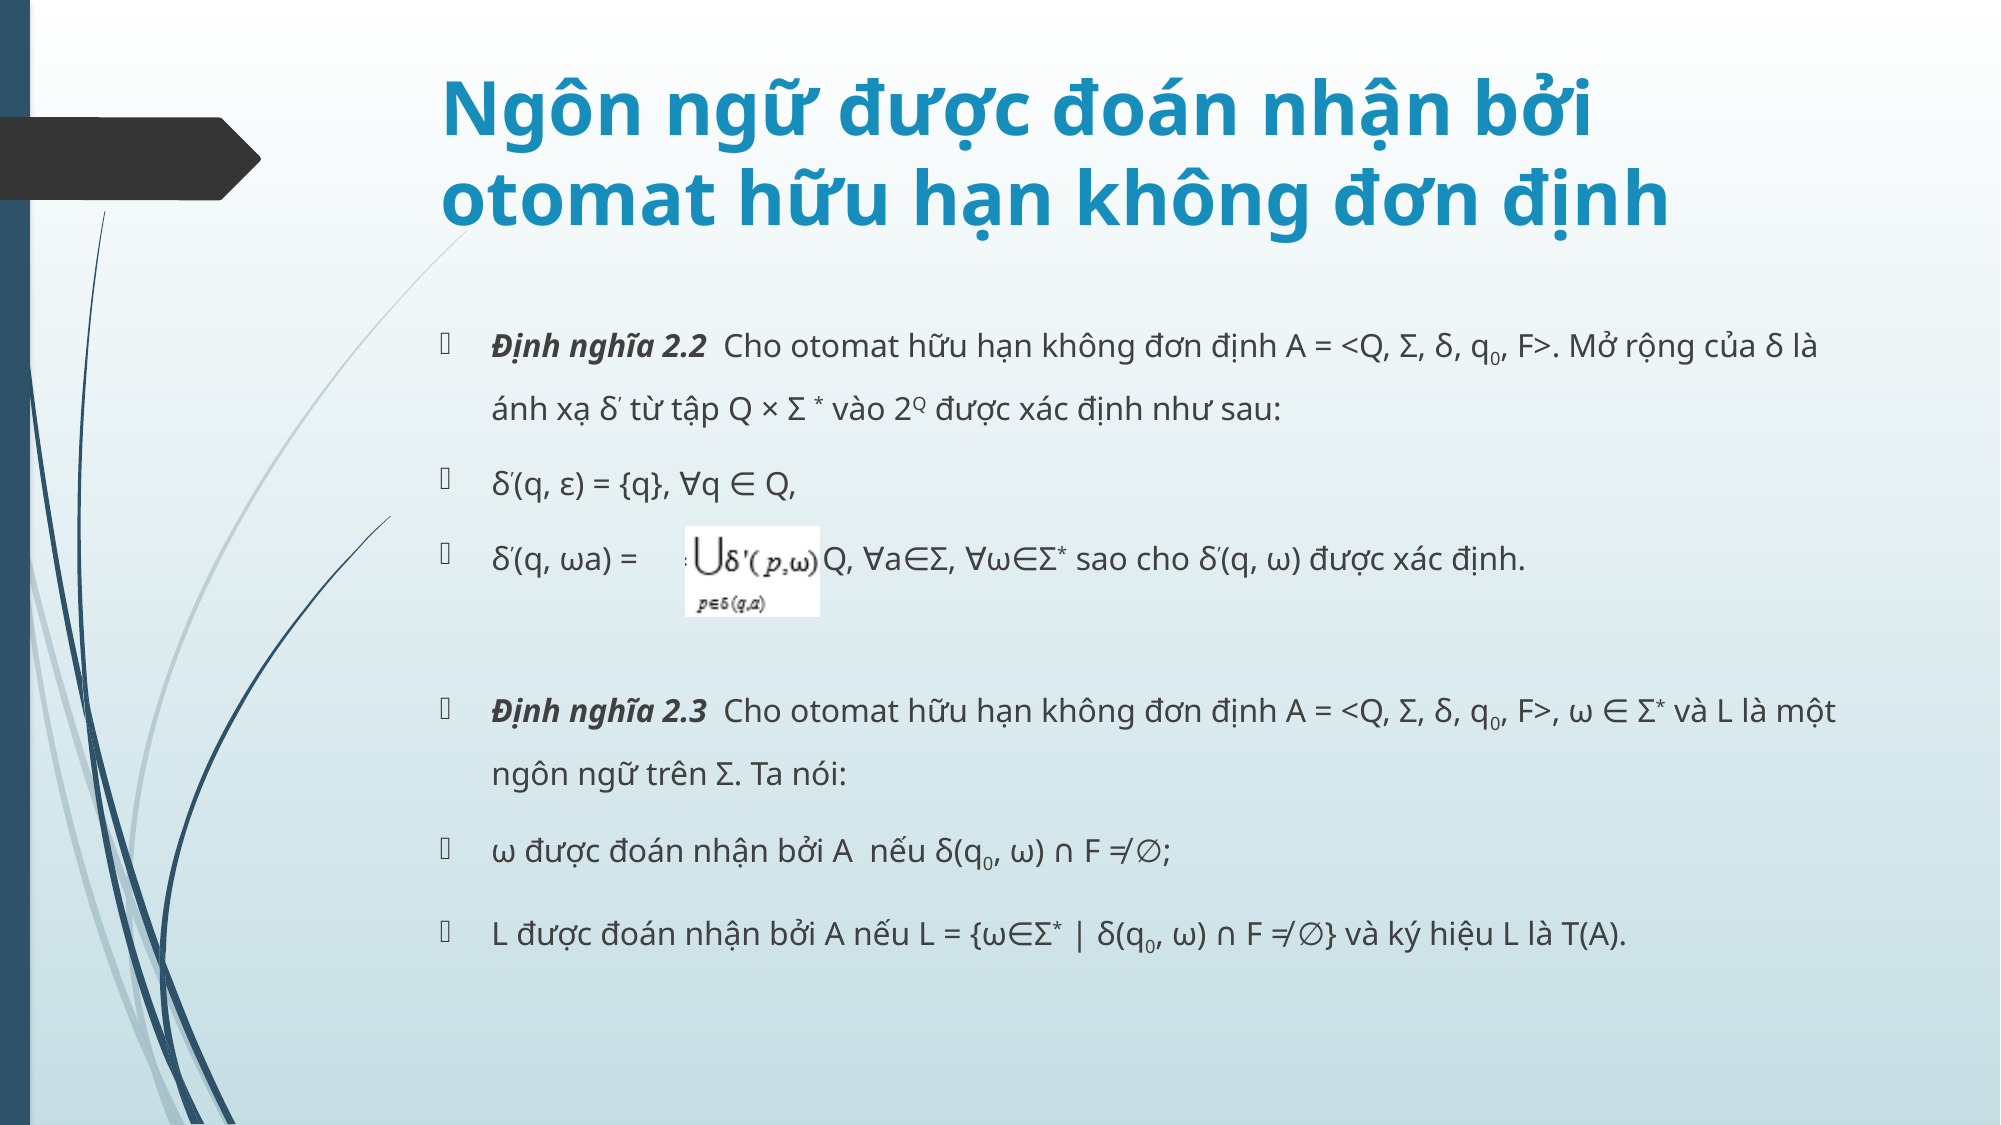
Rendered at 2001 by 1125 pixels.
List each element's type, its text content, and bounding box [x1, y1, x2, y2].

list Định nghĩa 2.2 Cho otomat hữu hạn không đơn định A = <Q, Σ, δ, q0, F>. Mở rộng của δ là ánh xạ δ’ từ tập Q × Σ * vào 2Q được xác định như sau: δ’(q, ε) = {q}, ∀q ∈ Q, δ’(q, ωa) = ∀q∈Q, ∀a∈Σ, ∀ω∈Σ* sao cho δ’(q, ω) được xác định. Định nghĩa 2.3 Cho otomat hữu hạn không đơn định A = <Q, Σ, δ, q0, F>, ω ∈ Σ* và L là một ngôn ngữ trên Σ. Ta nói: ω được đoán nhận bởi A nếu δ(q0, ω) ∩ F ≠ ∅; L được đoán nhận bởi A nếu L = {ω∈Σ* | δ(q0, ω) ∩ F ≠ ∅} và ký hiệu L là T(A). [424, 240, 1888, 970]
title Ngôn ngữ được đoán nhận bởi otomat hữu hạn không đơn định [425, 53, 1888, 240]
picture [684, 526, 821, 617]
